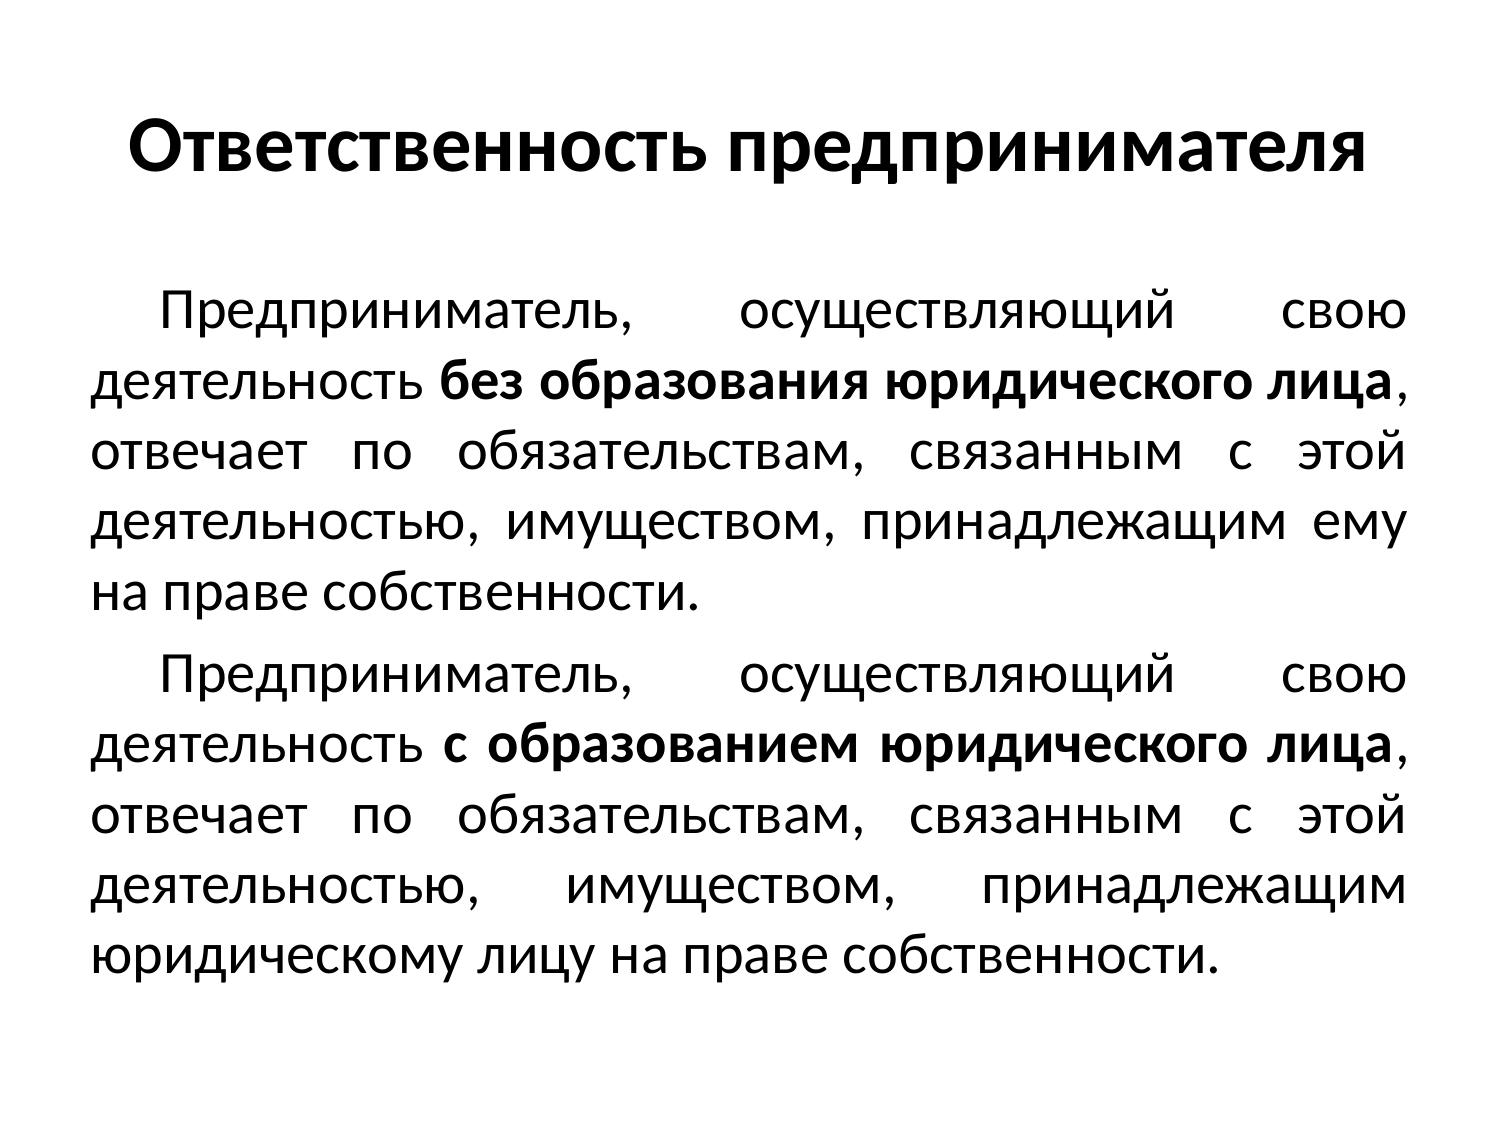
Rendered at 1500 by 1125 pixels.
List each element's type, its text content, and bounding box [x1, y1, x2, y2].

list Предприниматель, осуществляющий свою деятельность без образования юридического лица, отвечает по обязательствам, связанным с этой деятельностью, имуществом, принадлежащим ему на праве собственности. Предприниматель, осуществляющий свою деятельность с образованием юридического лица, отвечает по обязательствам, связанным с этой деятельностью, имуществом, принадлежащим юридическому лицу на праве собственности. [75, 262, 1425, 1005]
title Ответственность предпринимателя [75, 45, 1425, 233]
